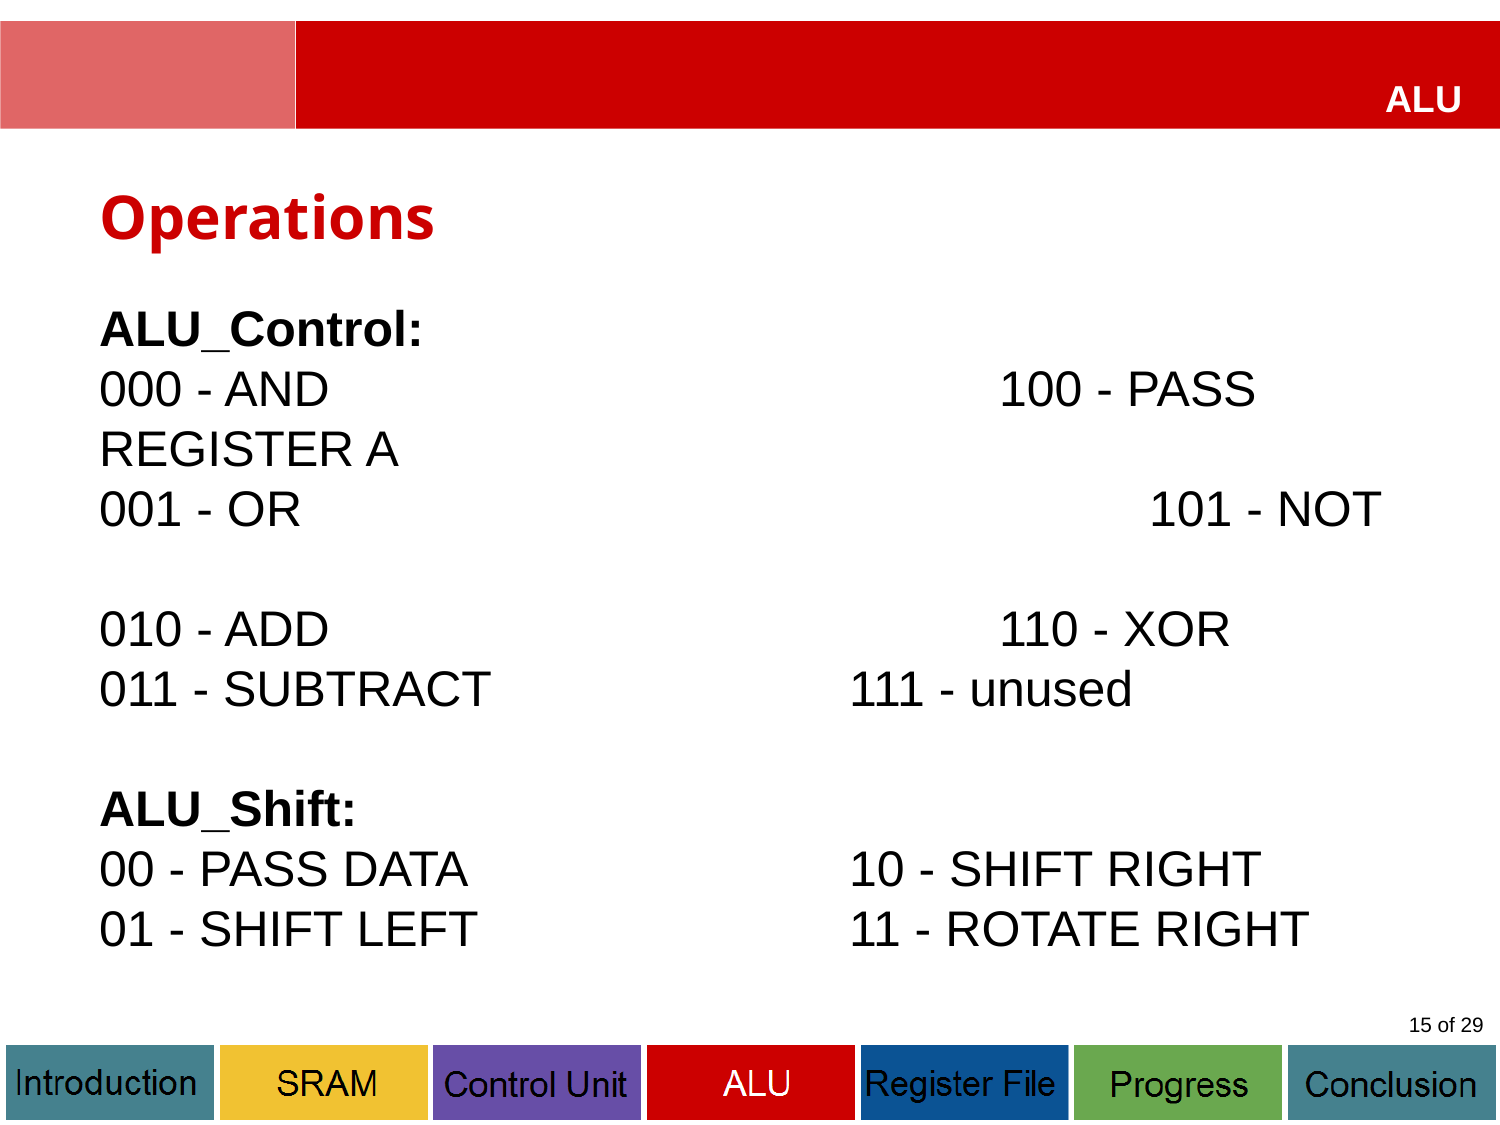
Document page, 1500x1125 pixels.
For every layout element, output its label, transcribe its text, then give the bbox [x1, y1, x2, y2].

text_box Operations ALU_Control: 000 - AND 100 - PASS REGISTER A 001 - OR 101 - NOT 010 - ADD 110 - XOR 011 - SUBTRACT 111 - unused ALU_Shift: 00 - PASS DATA 10 - SHIFT RIGHT 01 - SHIFT LEFT 11 - ROTATE RIGHT [84, 163, 1443, 911]
picture [0, 1039, 1500, 1125]
text_box [0, 21, 296, 129]
text_box [296, 21, 1500, 129]
title ALU [201, 59, 1477, 135]
text_box 15 of 29 [1394, 996, 1500, 1038]
